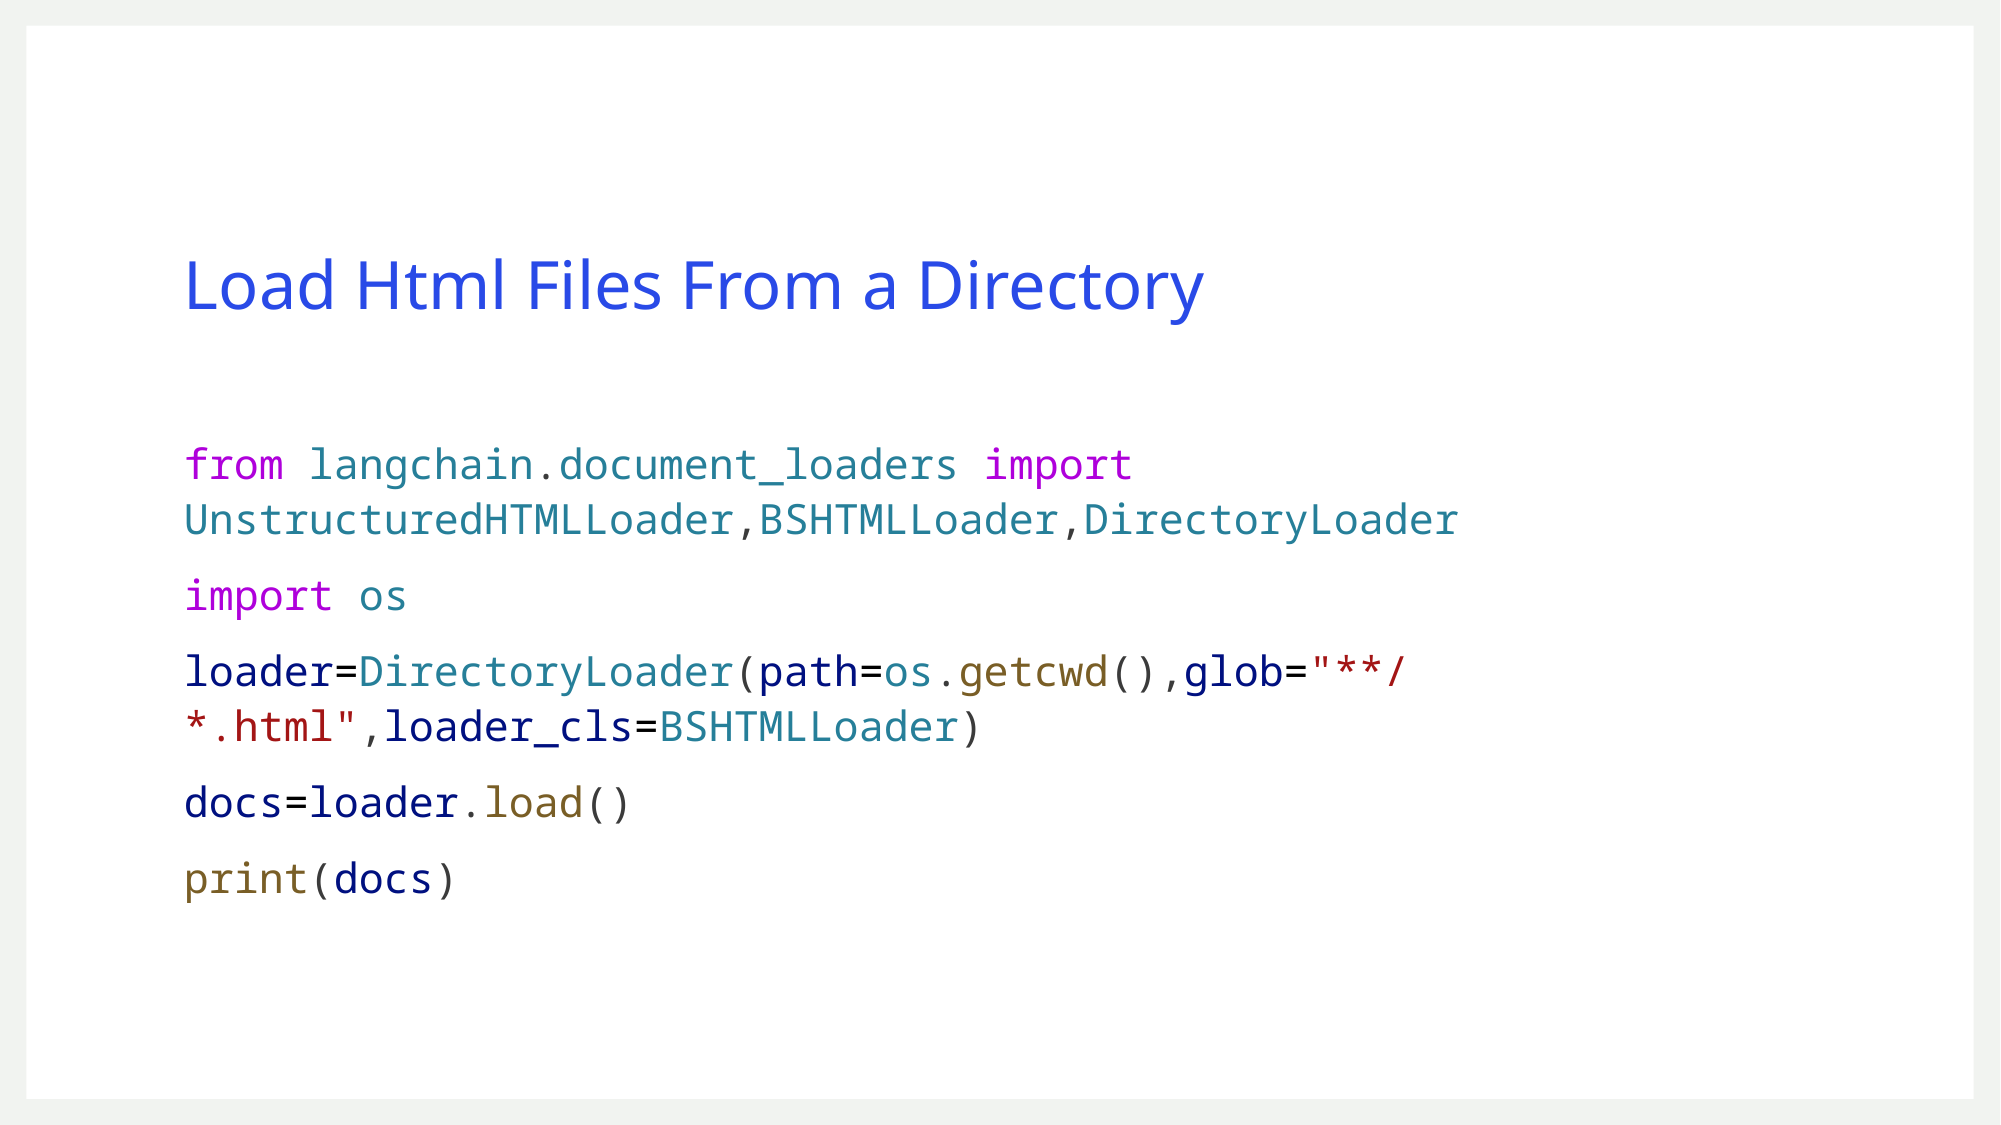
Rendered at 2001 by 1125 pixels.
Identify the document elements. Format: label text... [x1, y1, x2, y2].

title Load Html Files From a Directory [168, 118, 1832, 331]
list from langchain.document_loaders import UnstructuredHTMLLoader,BSHTMLLoader,DirectoryLoader import os loader=DirectoryLoader(path=os.getcwd(),glob="**/*.html",loader_cls=BSHTMLLoader) docs=loader.load() print(docs) [168, 354, 1832, 1006]
